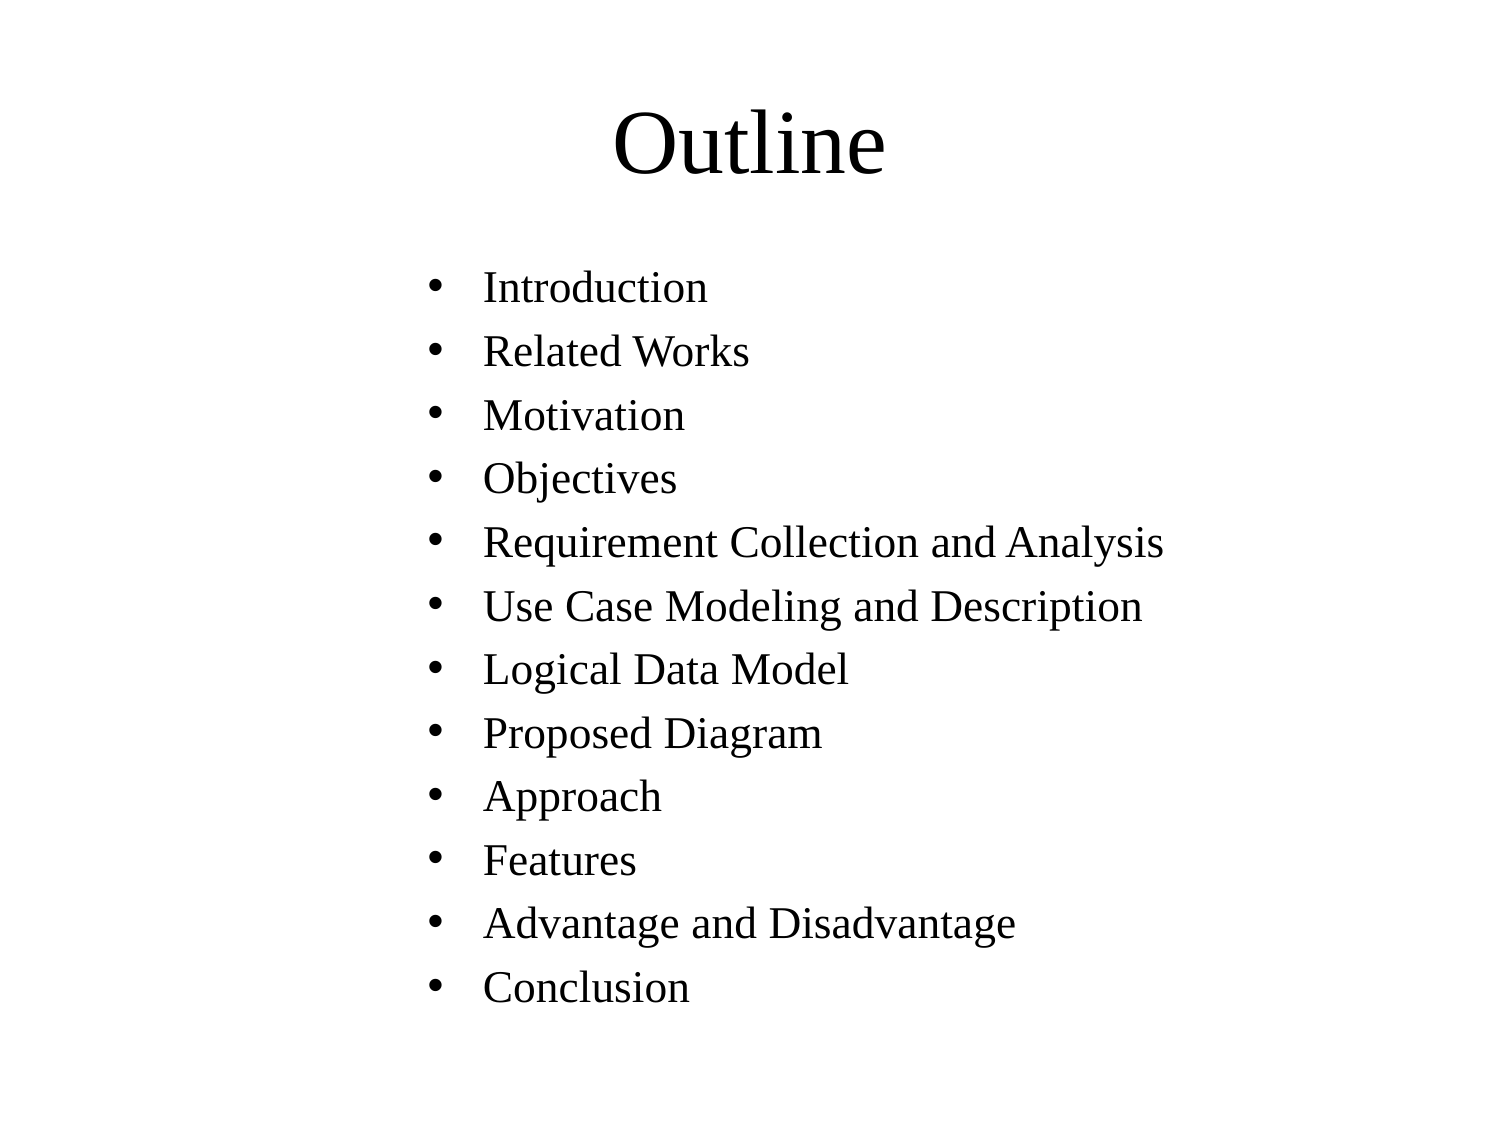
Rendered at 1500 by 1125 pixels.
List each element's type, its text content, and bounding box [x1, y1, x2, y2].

title Outline [75, 42, 1425, 231]
list Introduction Related Works Motivation Objectives Requirement Collection and Analysis Use Case Modeling and Description Logical Data Model Proposed Diagram Approach Features Advantage and Disadvantage Conclusion [412, 249, 1316, 1025]
